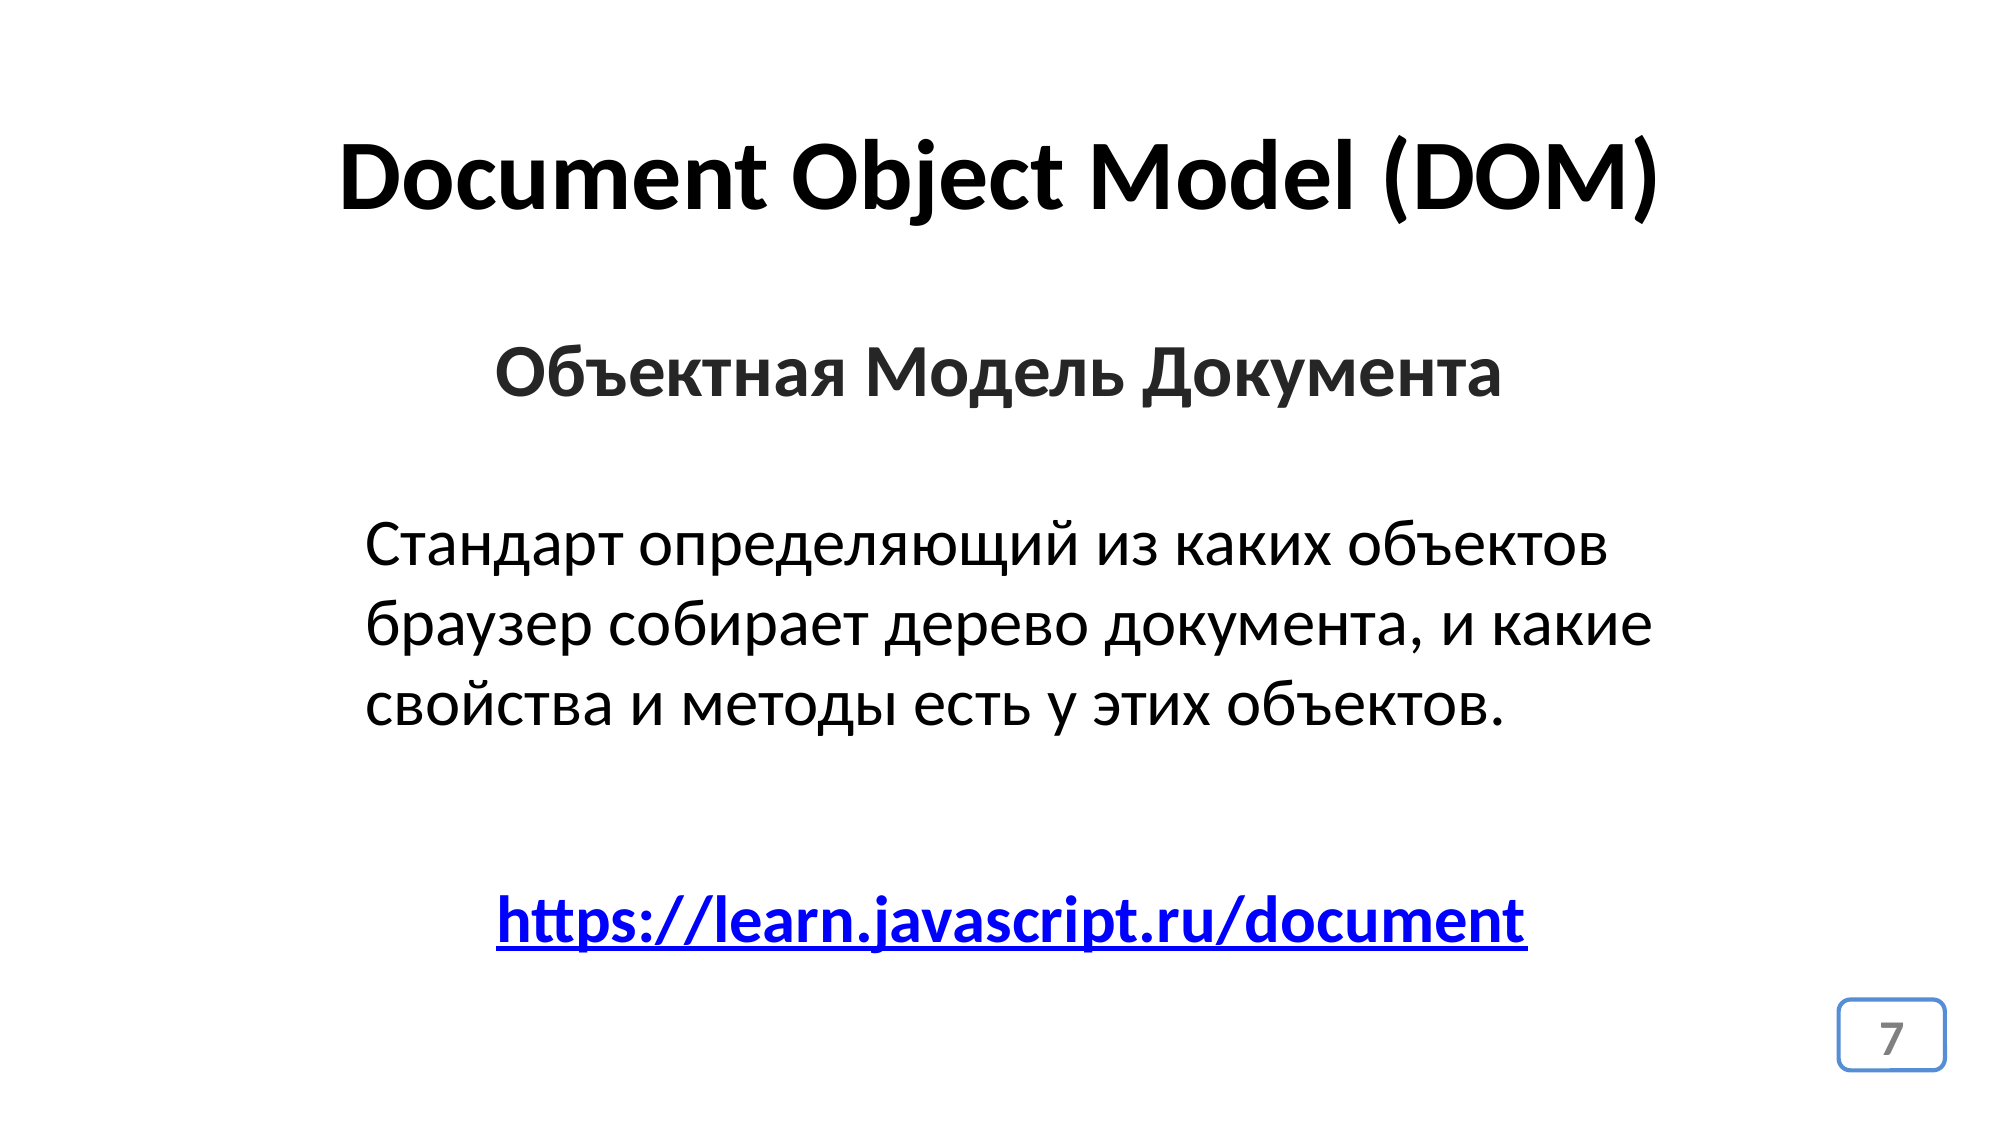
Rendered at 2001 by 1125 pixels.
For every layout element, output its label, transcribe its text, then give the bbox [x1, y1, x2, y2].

text_box https://learn.javascript.ru/document [481, 868, 1543, 963]
text_box Стандарт определяющий из каких объектов браузер собирает дерево документа, и какие свойства и методы есть у этих объектов. [350, 491, 1674, 747]
text_box Document Object Model (DOM) [0, 101, 2000, 237]
text_box Объектная Модель Документа [0, 314, 2000, 420]
text_box 7 [1836, 997, 1948, 1073]
